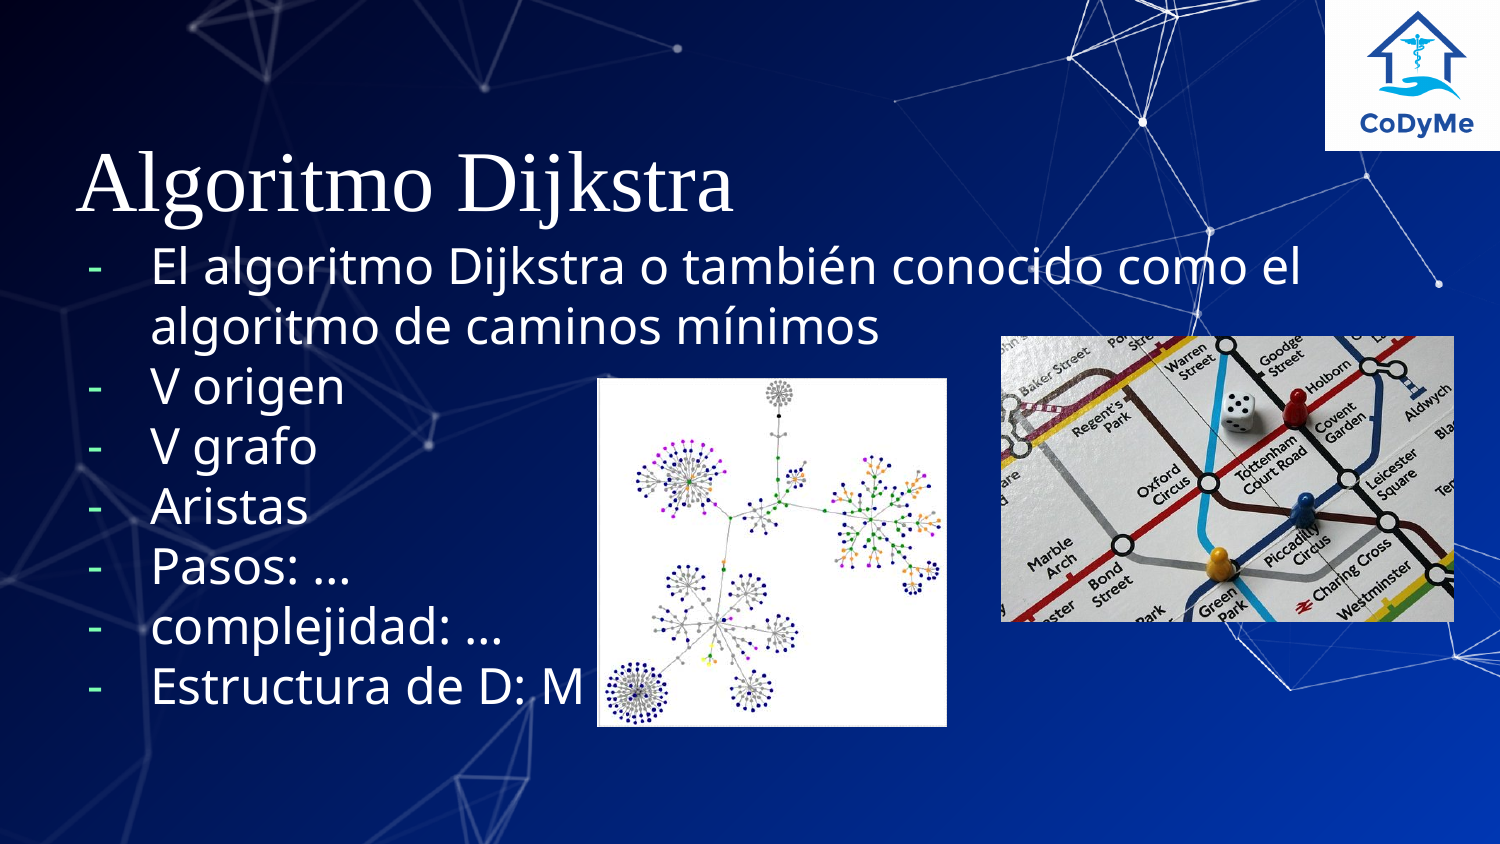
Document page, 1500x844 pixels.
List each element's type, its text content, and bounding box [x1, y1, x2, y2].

list El algoritmo Dijkstra o también conocido como el algoritmo de caminos mínimos V origen V grafo Aristas Pasos: … complejidad: … Estructura de D: M [75, 234, 1372, 751]
picture [0, 0, 1500, 844]
title Algoritmo Dijkstra [75, 87, 1064, 229]
